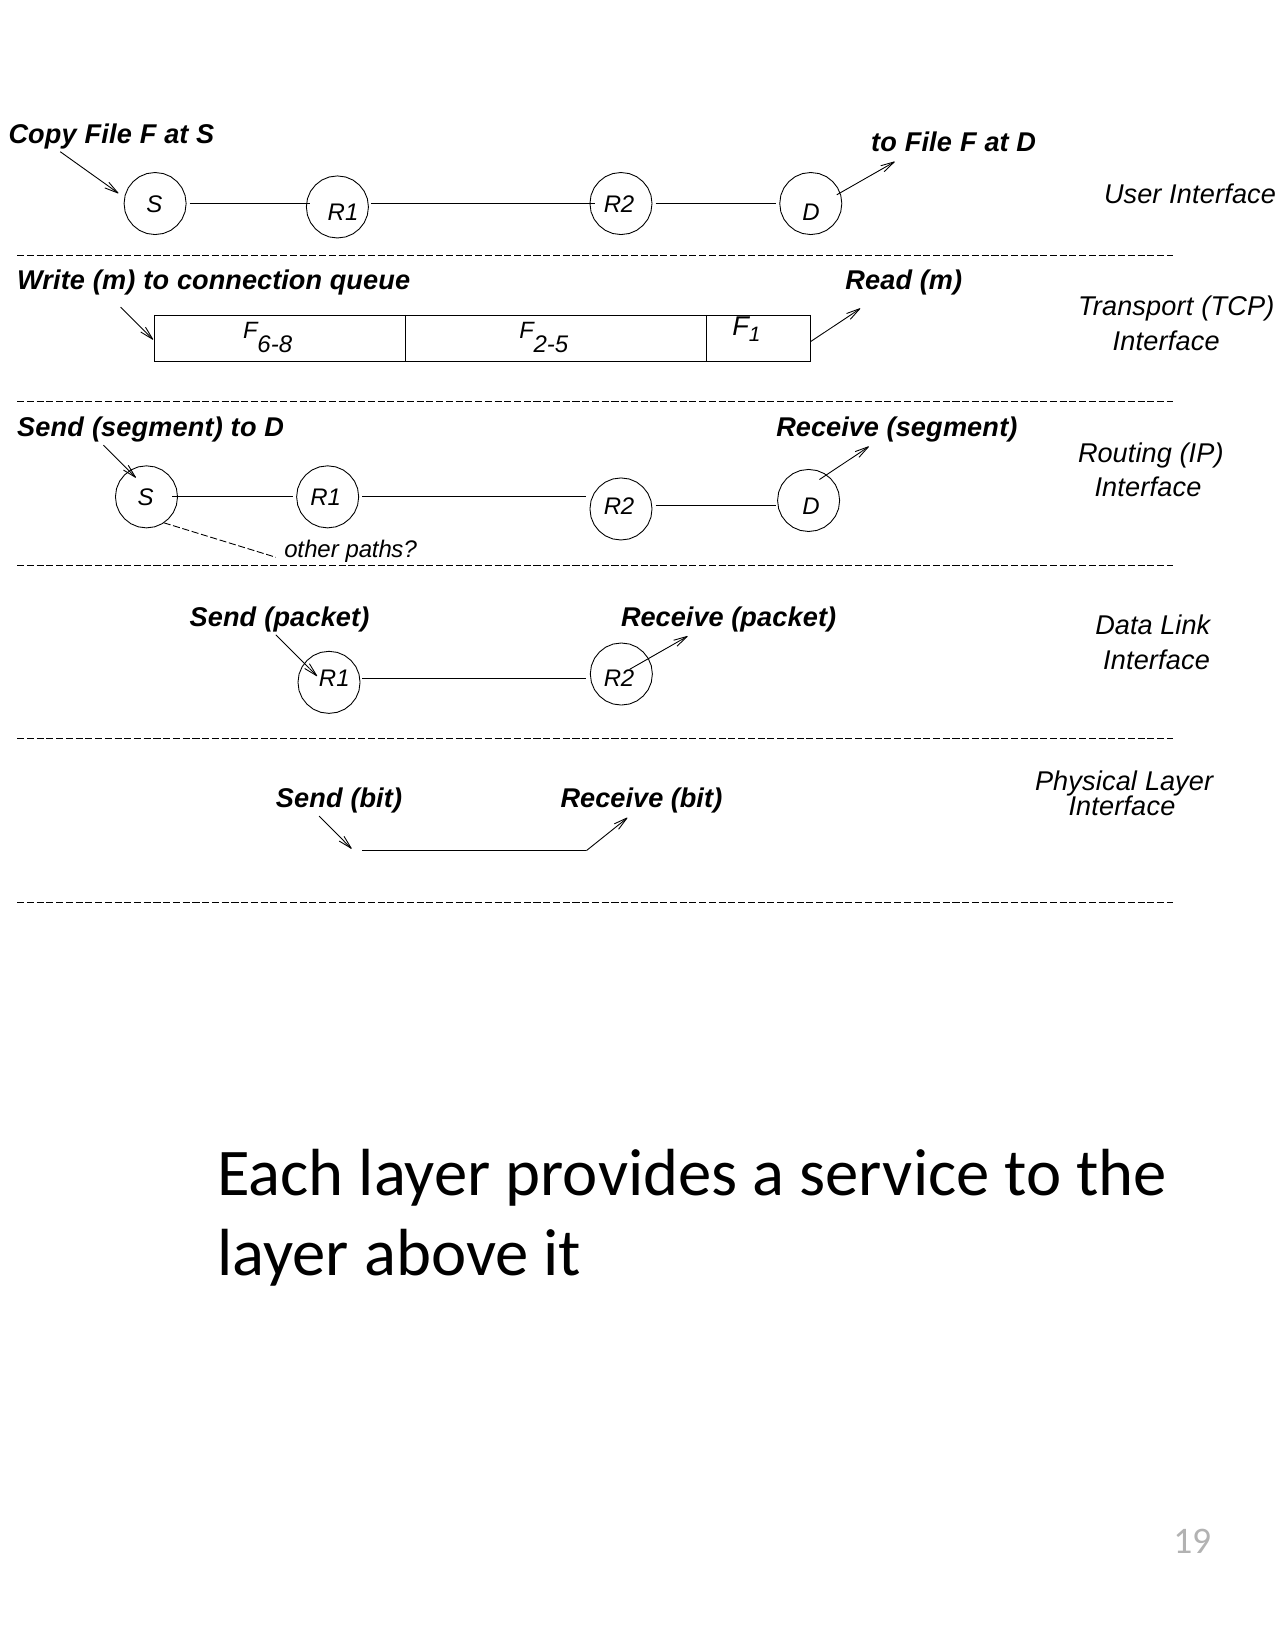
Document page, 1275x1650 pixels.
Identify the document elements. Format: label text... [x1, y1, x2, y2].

text_box to File F at D [869, 124, 1040, 158]
text_box [140, 327, 153, 340]
text_box R2 [601, 188, 637, 218]
text_box R2 [601, 490, 637, 520]
text_box [673, 636, 688, 647]
text_box Routing (IP) Interface [1076, 433, 1228, 503]
text_box Write (m) to connection queue [14, 262, 417, 296]
text_box S [135, 481, 156, 511]
text_box D [800, 196, 822, 226]
text_box other paths? [282, 533, 421, 563]
text_box [297, 651, 361, 714]
text_box [880, 161, 895, 172]
text_box [590, 642, 653, 706]
text_box Send (packet) [187, 599, 373, 632]
text_box [779, 172, 842, 235]
text_box R1 [325, 196, 361, 226]
text_box [339, 836, 352, 849]
text_box D [800, 490, 822, 520]
table_header F2-5 [406, 316, 706, 361]
text_box [304, 663, 316, 676]
text_box Receive (bit) [558, 780, 727, 813]
text_box Receive (packet) [618, 599, 842, 632]
slide_number 19 [918, 1534, 1212, 1650]
text_box Receive (segment) [774, 409, 1023, 442]
text_box R1 [316, 662, 352, 692]
text_box [104, 182, 119, 194]
text_box [590, 172, 653, 235]
text_box [296, 465, 359, 528]
text_box R1 [308, 481, 344, 511]
text_box Transport (TCP) Interface [1076, 288, 1275, 356]
table_header F6-8 [155, 316, 405, 361]
text_box Copy File F at S [6, 116, 218, 149]
text_box S [144, 188, 165, 218]
text_box [123, 465, 136, 478]
table_header F1 [707, 316, 810, 361]
text_box Data Link Interface [1093, 605, 1215, 675]
text_box Send (bit) [273, 780, 406, 813]
text_box [115, 465, 178, 528]
text_box [855, 446, 869, 458]
text_box [777, 469, 840, 532]
text_box [306, 175, 369, 238]
text_box R2 [601, 662, 637, 692]
text_box Send (segment) to D [14, 409, 289, 442]
text_box Physical Layer Interface [1033, 769, 1217, 822]
text_box Each layer provides a service to the layer above it [202, 1121, 1203, 1296]
text_box [846, 308, 860, 320]
text_box [589, 477, 653, 541]
text_box [614, 817, 628, 830]
text_box [124, 172, 187, 235]
text_box Read (m) [843, 262, 966, 296]
text_box User Interface [1102, 176, 1275, 209]
